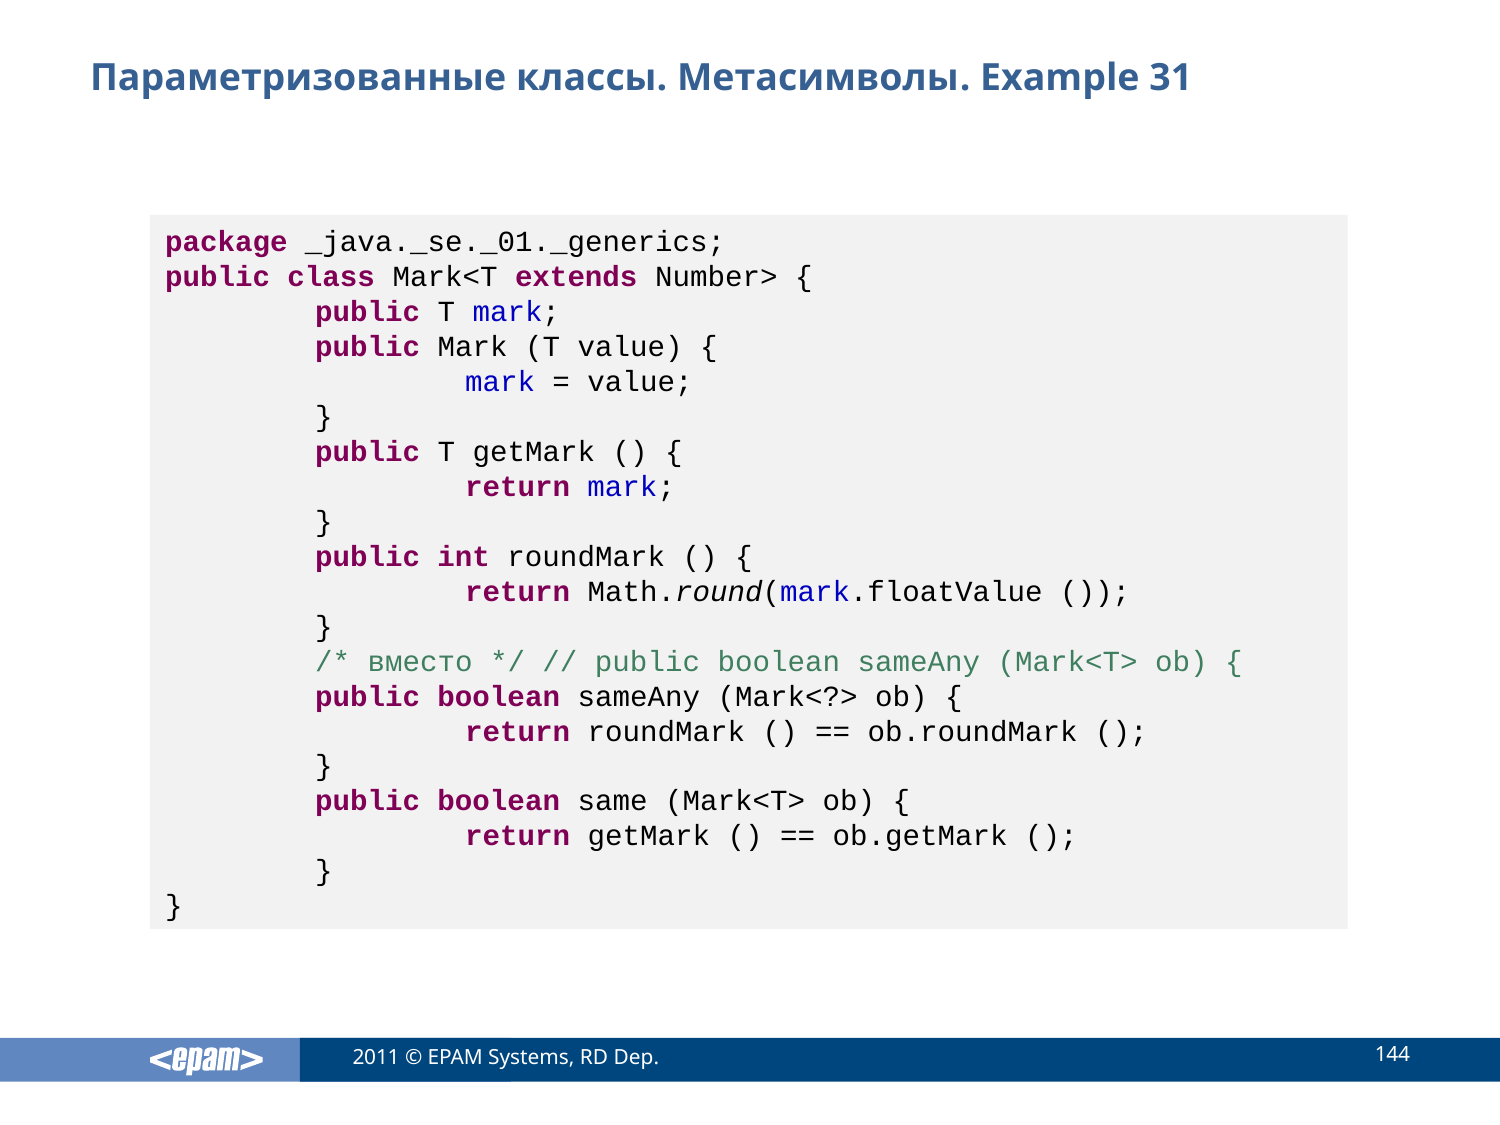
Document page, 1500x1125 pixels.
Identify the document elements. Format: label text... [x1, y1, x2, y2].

footer 2011 © EPAM Systems, RD Dep. [337, 1028, 738, 1088]
slide_number 144 [1262, 1025, 1425, 1085]
text_box package _java._se._01._generics; public class Mark<T extends Number> { public T mark; public Mark (T value) { mark = value; } public T getMark () { return mark; } public int roundMark () { return Math.round(mark.floatValue ()); } /* вместо */ // public boolean sameAny (Mark<T> ob) { public boolean sameAny (Mark<?> ob) { return roundMark () == ob.roundMark (); } public boolean same (Mark<T> ob) { return getMark () == ob.getMark (); } } [149, 214, 1348, 929]
title Параметризованные классы. Метасимволы. Example 31 [75, 45, 1425, 163]
